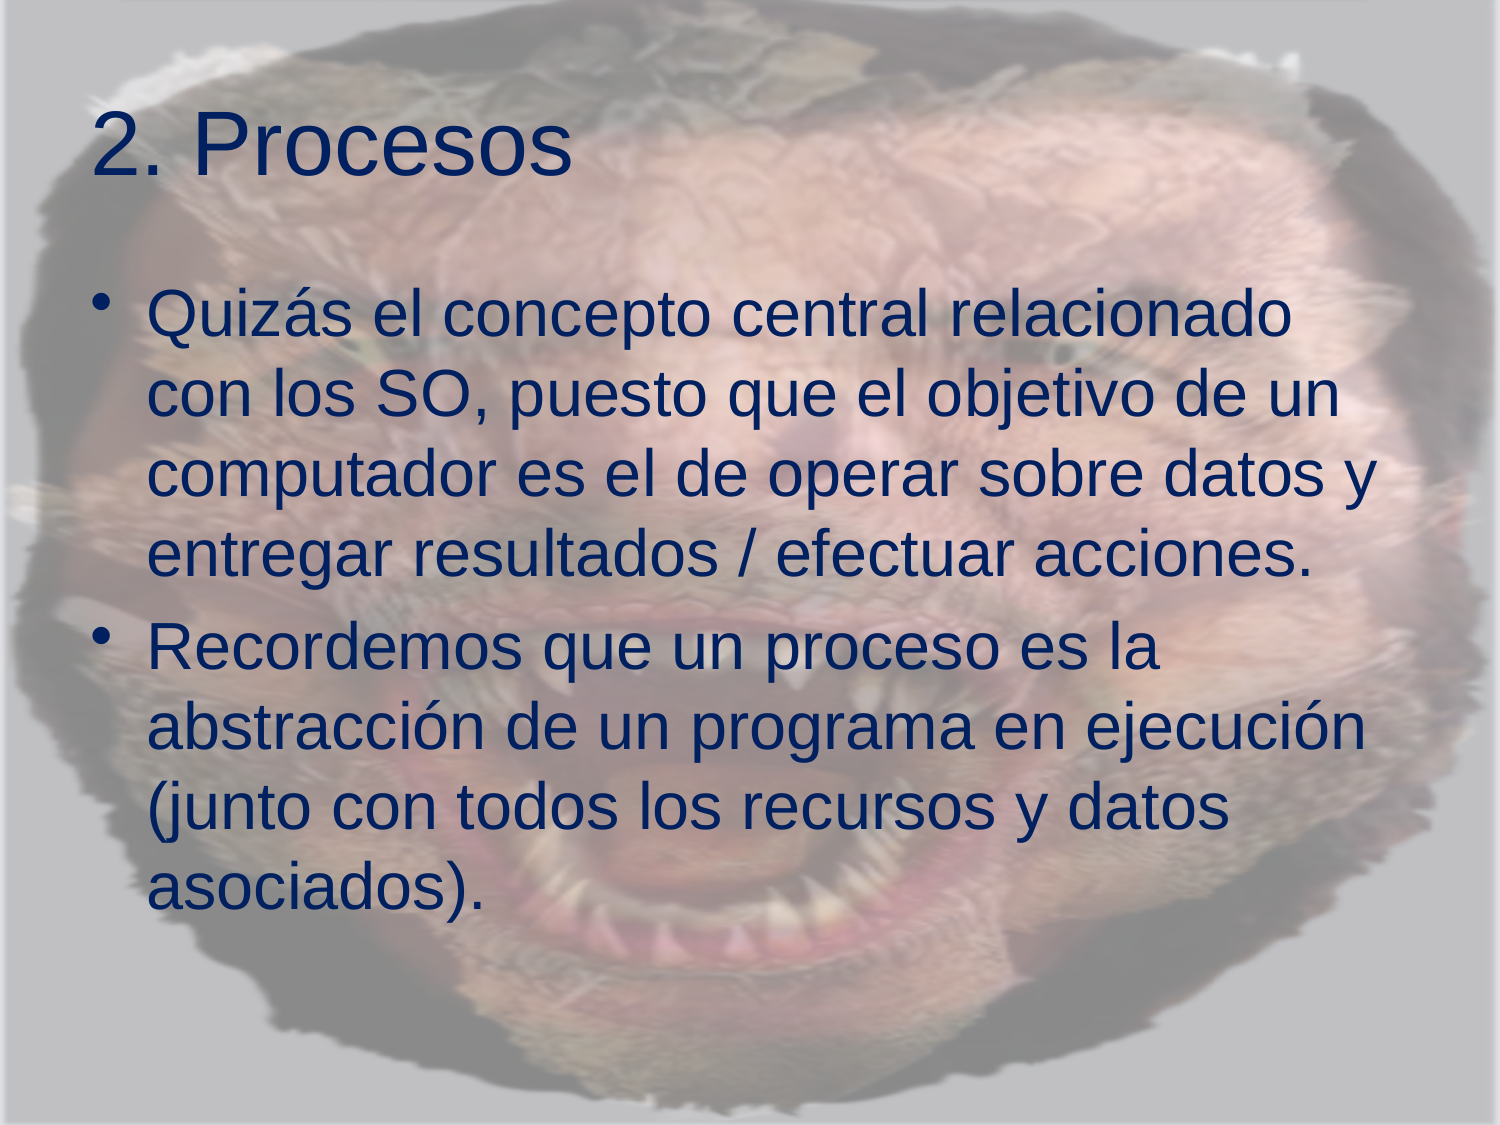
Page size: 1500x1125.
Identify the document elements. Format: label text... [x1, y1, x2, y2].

title 2. Procesos [75, 45, 1425, 233]
list Quizás el concepto central relacionado con los SO, puesto que el objetivo de un computador es el de operar sobre datos y entregar resultados / efectuar acciones. Recordemos que un proceso es la abstracción de un programa en ejecución (junto con todos los recursos y datos asociados). [75, 262, 1425, 1005]
